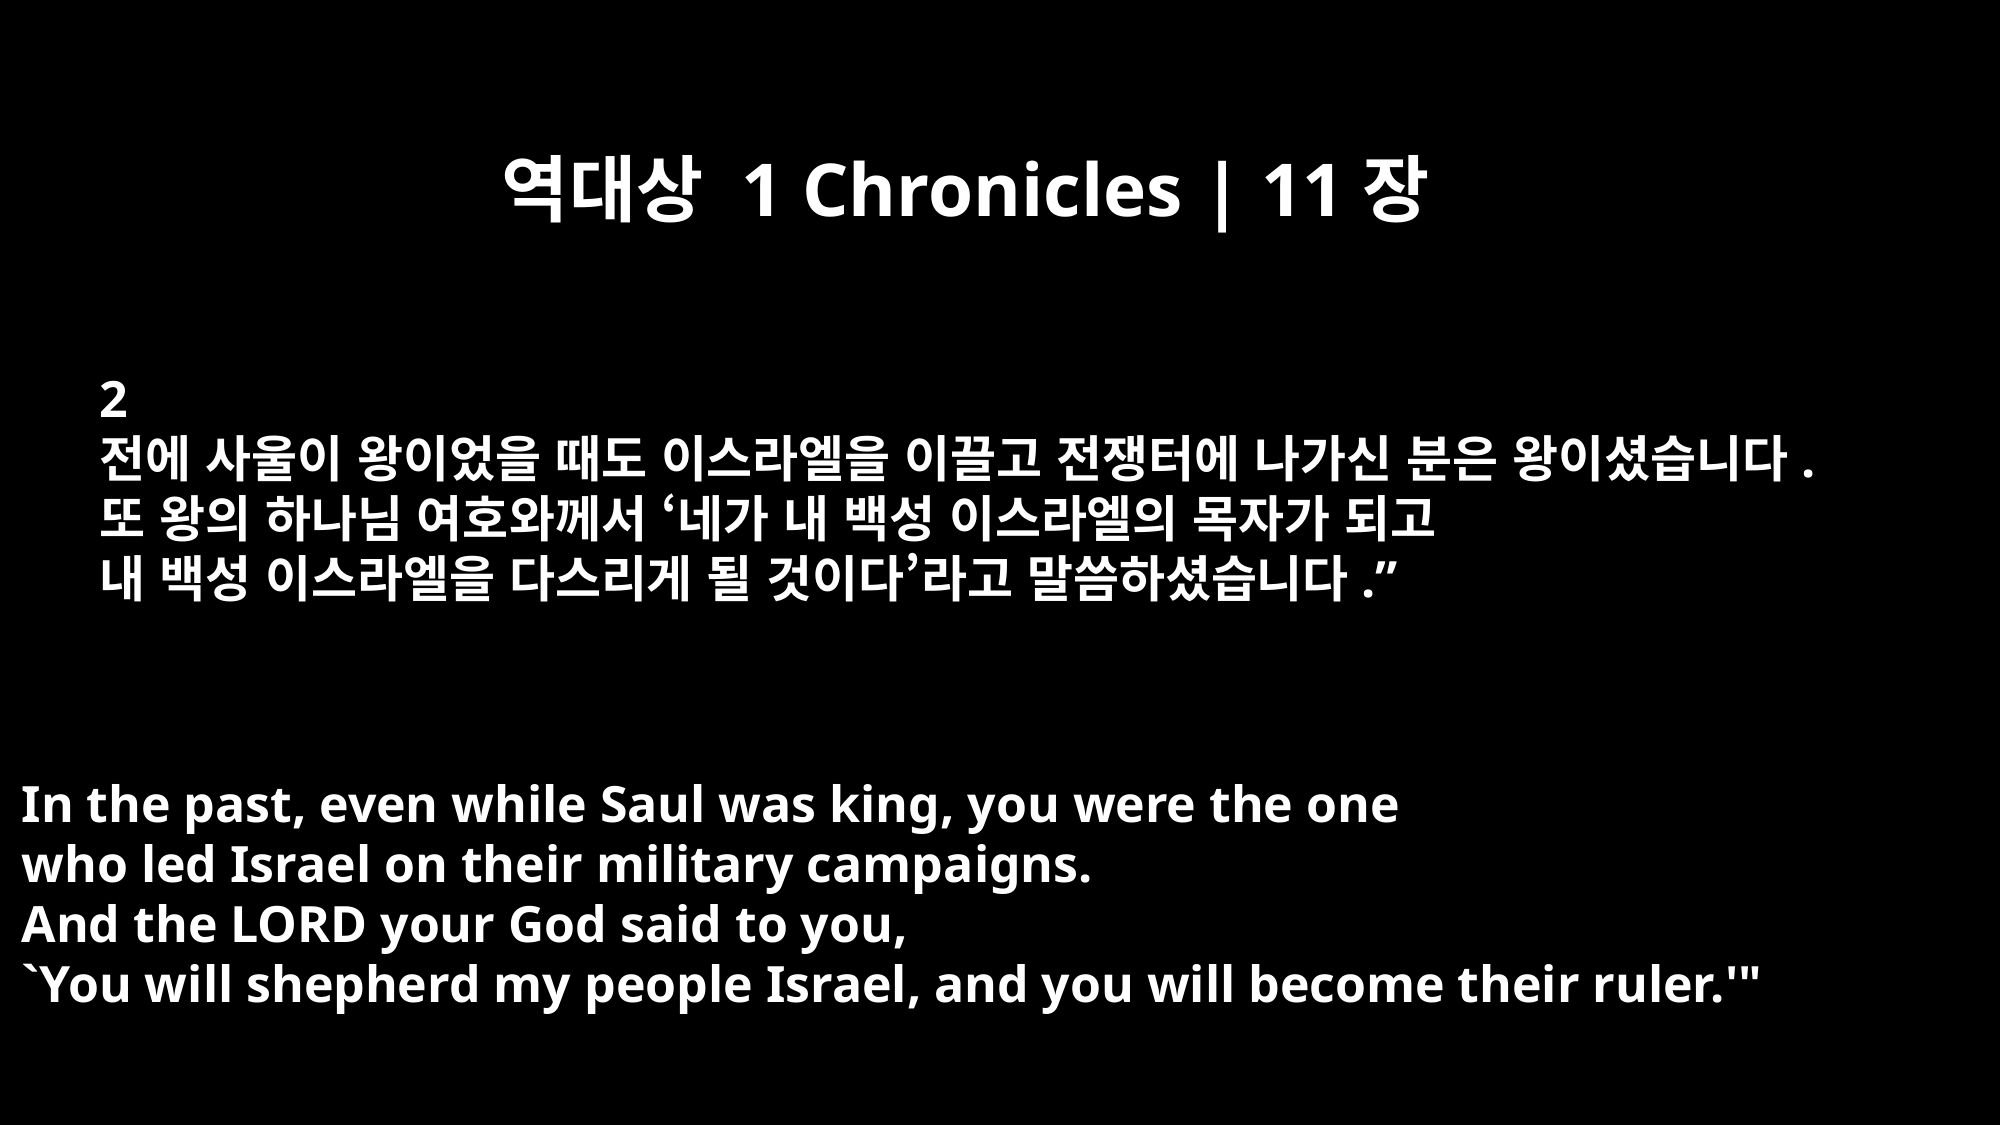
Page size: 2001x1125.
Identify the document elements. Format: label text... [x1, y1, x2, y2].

text_box 2 전에 사울이 왕이었을 때도 이스라엘을 이끌고 전쟁터에 나가신 분은 왕이셨습니다. 또 왕의 하나님 여호와께서 ‘네가 내 백성 이스라엘의 목자가 되고 내 백성 이스라엘을 다스리게 될 것이다’라고 말씀하셨습니다.” [84, 359, 1831, 615]
text_box 역대상 1 Chronicles | 11장 [487, 136, 1445, 239]
text_box In the past, even while Saul was king, you were the one who led Israel on their military campaigns. And the LORD your God said to you, `You will shepherd my people Israel, and you will become their ruler.'" [6, 764, 1778, 1020]
